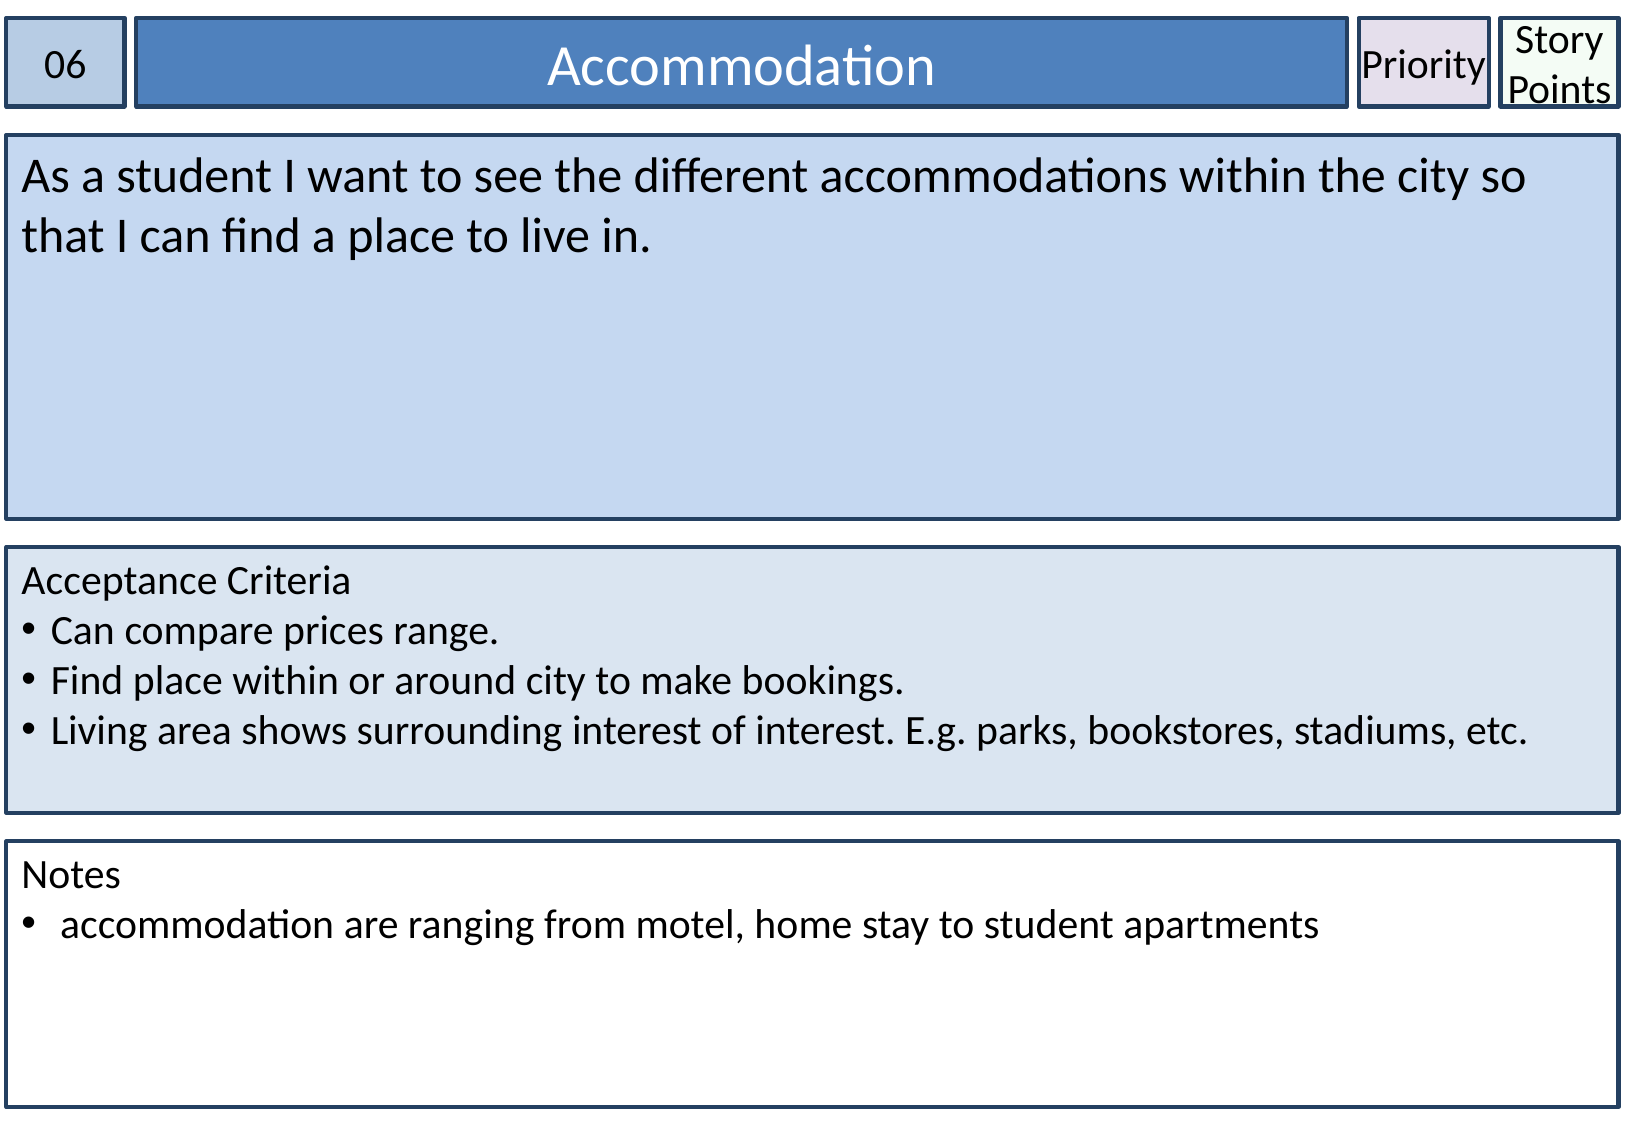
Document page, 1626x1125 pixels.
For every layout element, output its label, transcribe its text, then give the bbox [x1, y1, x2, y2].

text_box Accommodation [136, 17, 1347, 107]
text_box Story Points [1500, 17, 1619, 107]
text_box Priority [1358, 17, 1489, 107]
text_box 06 [6, 17, 125, 107]
text_box As a student I want to see the different accommodations within the city so that I can find a place to live in. [6, 134, 1619, 519]
text_box Notes accommodation are ranging from motel, home stay to student apartments [6, 841, 1619, 1107]
text_box Acceptance Criteria Can compare prices range. Find place within or around city to make bookings. Living area shows surrounding interest of interest. E.g. parks, bookstores, stadiums, etc. [6, 547, 1619, 813]
